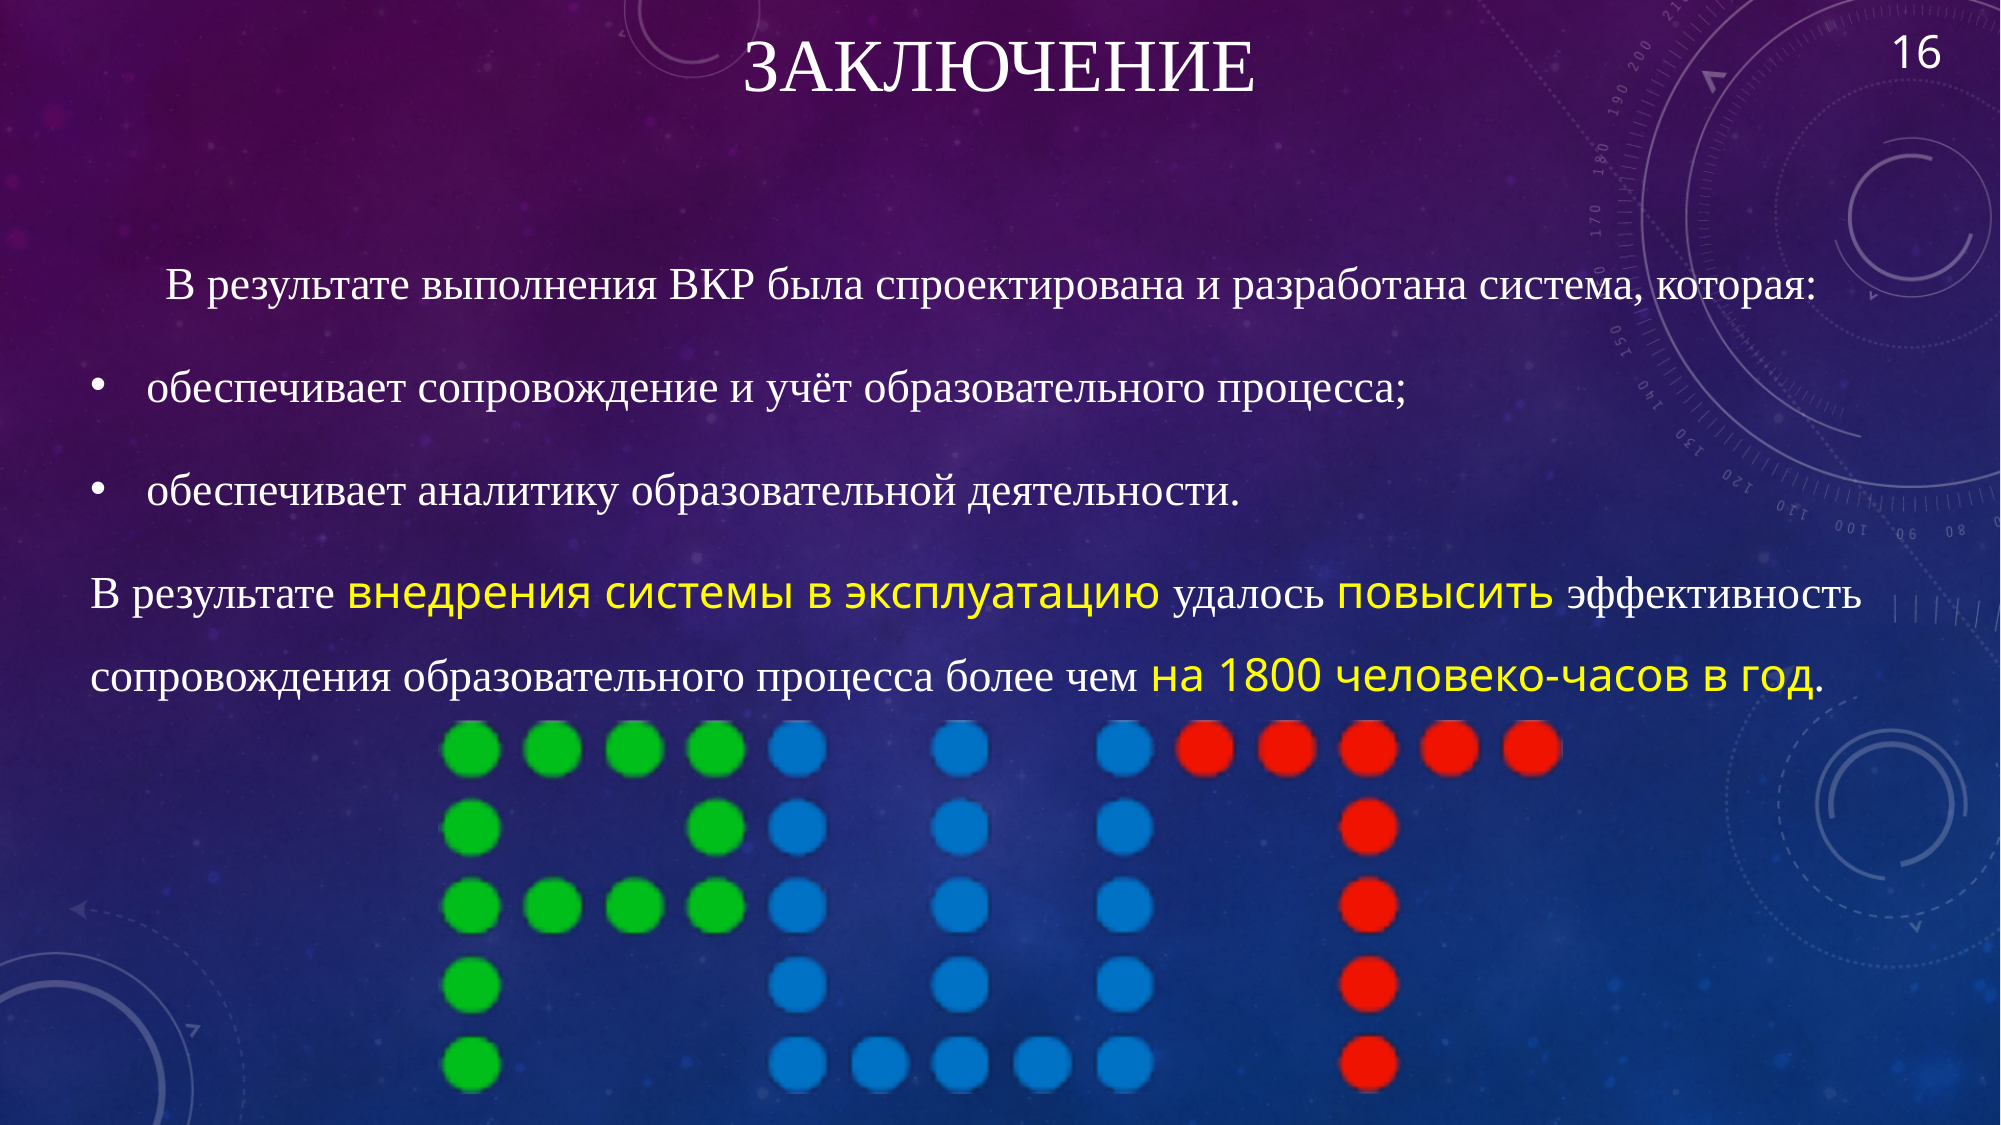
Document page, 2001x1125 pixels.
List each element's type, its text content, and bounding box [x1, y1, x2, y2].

text_box 16 [1832, 0, 2000, 108]
picture [0, 0, 2001, 1125]
list В результате выполнения ВКР была спроектирована и разработана система, которая: обеспечивает сопровождение и учёт образовательного процесса; обеспечивает аналитику образовательной деятельности. В результате внедрения системы в эксплуатацию удалось повысить эффективность сопровождения образовательного процесса более чем на 1800 человеко-часов в год. [0, 218, 2000, 1125]
picture [437, 719, 1563, 1094]
title Заключение [0, 0, 2000, 123]
